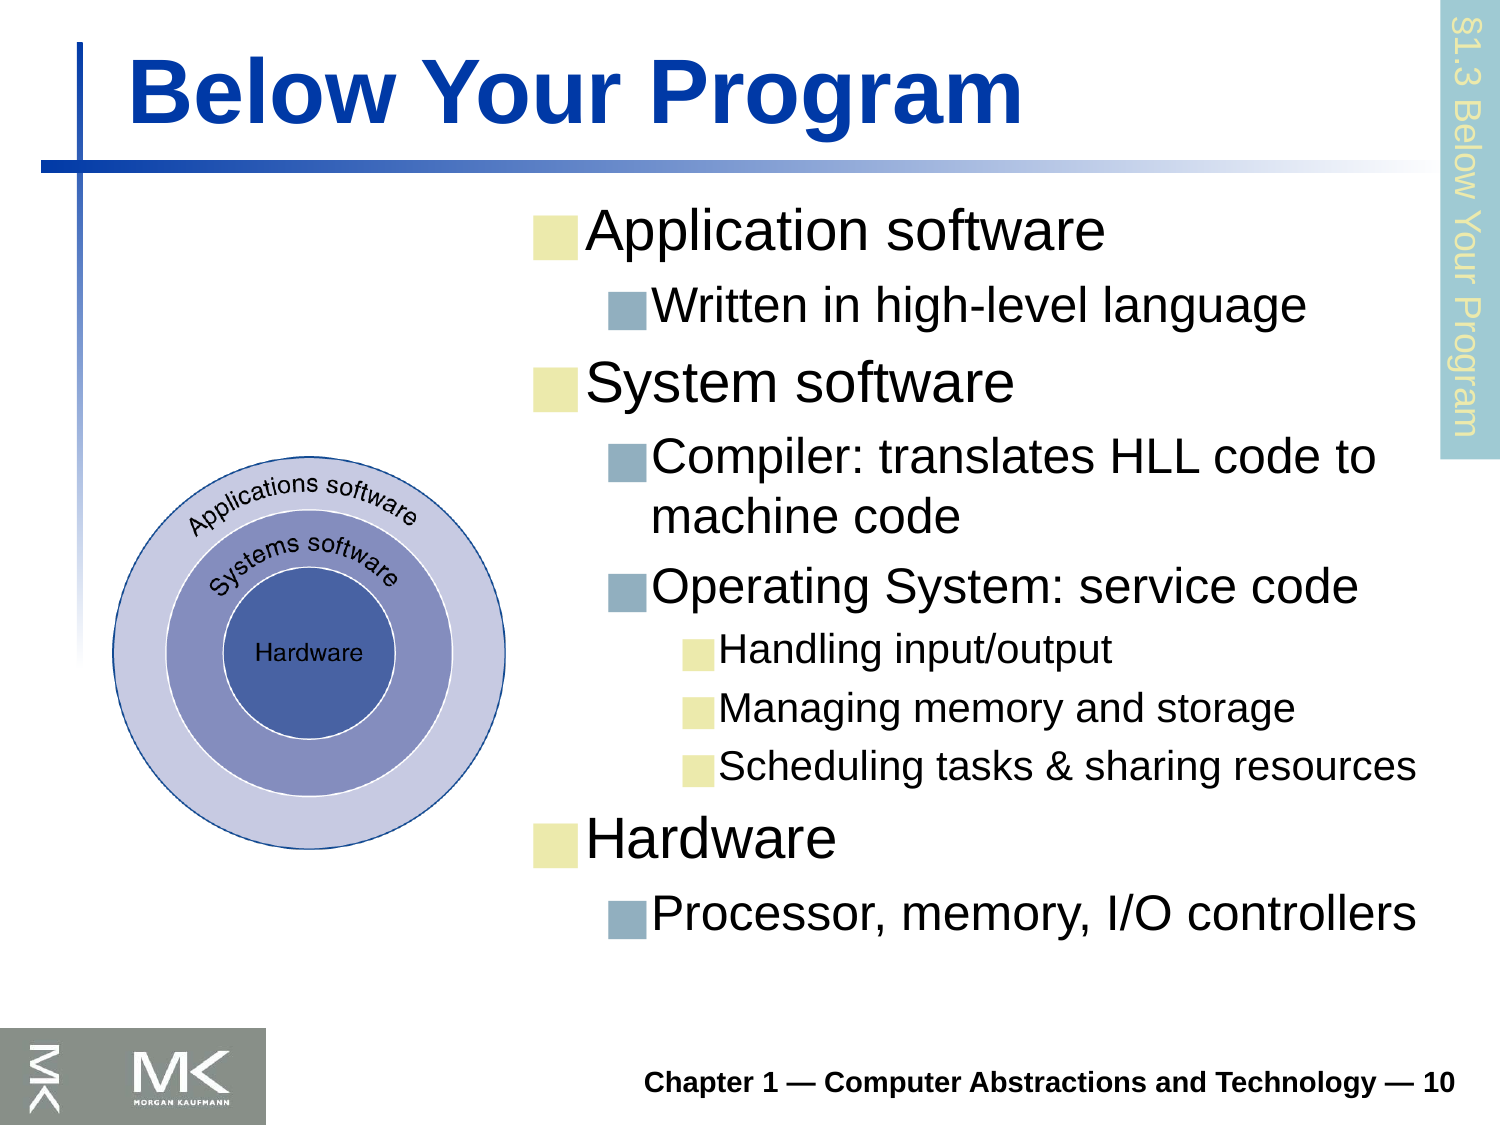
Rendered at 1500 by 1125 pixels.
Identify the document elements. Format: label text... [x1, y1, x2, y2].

title Below Your Program [112, 0, 1440, 149]
list Application software Written in high-level language System software Compiler: translates HLL code to machine code Operating System: service code Handling input/output Managing memory and storage Scheduling tasks & sharing resources Hardware Processor, memory, I/O controllers [513, 184, 1469, 1024]
picture [0, 1028, 266, 1125]
picture [111, 455, 507, 851]
text_box Chapter 1 — Computer Abstractions and Technology — ‹#› [277, 1046, 1471, 1106]
text_box §1.3 Below Your Program [1440, 0, 1500, 460]
